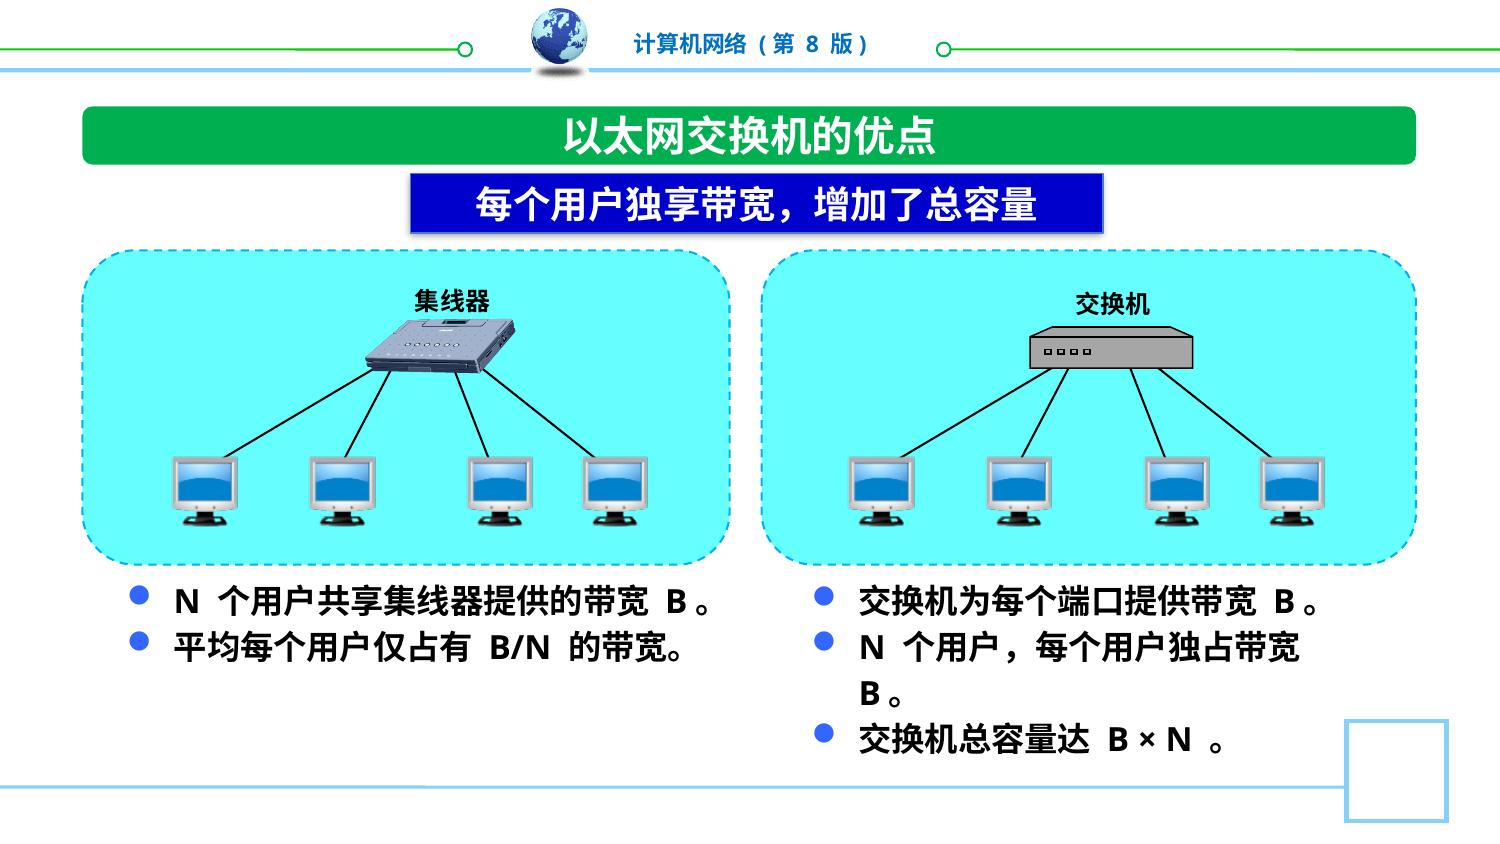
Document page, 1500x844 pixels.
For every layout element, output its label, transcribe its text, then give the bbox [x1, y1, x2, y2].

picture [529, 6, 589, 82]
picture [1139, 453, 1214, 528]
text_box [761, 250, 1417, 565]
text_box [82, 250, 730, 565]
picture [364, 313, 518, 382]
picture [1254, 453, 1329, 528]
text_box 交换机为每个端口提供带宽 B。 N 个用户，每个用户独占带宽 B。 交换机总容量达 B × N 。 [796, 566, 1378, 766]
picture [463, 453, 538, 528]
picture [167, 453, 242, 528]
text_box [1030, 326, 1193, 369]
text_box [952, 106, 1417, 165]
picture [844, 453, 919, 528]
picture [981, 453, 1056, 528]
text_box 集线器 [362, 278, 543, 324]
text_box 每个用户独享带宽，增加了总容量 [410, 173, 1104, 234]
text_box N 个用户共享集线器提供的带宽 B。 平均每个用户仅占有 B/N 的带宽。 [112, 566, 771, 674]
picture [578, 453, 653, 528]
text_box 交换机 [1023, 280, 1204, 326]
text_box 以太网交换机的优点 [546, 102, 952, 168]
text_box [82, 106, 546, 165]
picture [305, 453, 380, 528]
